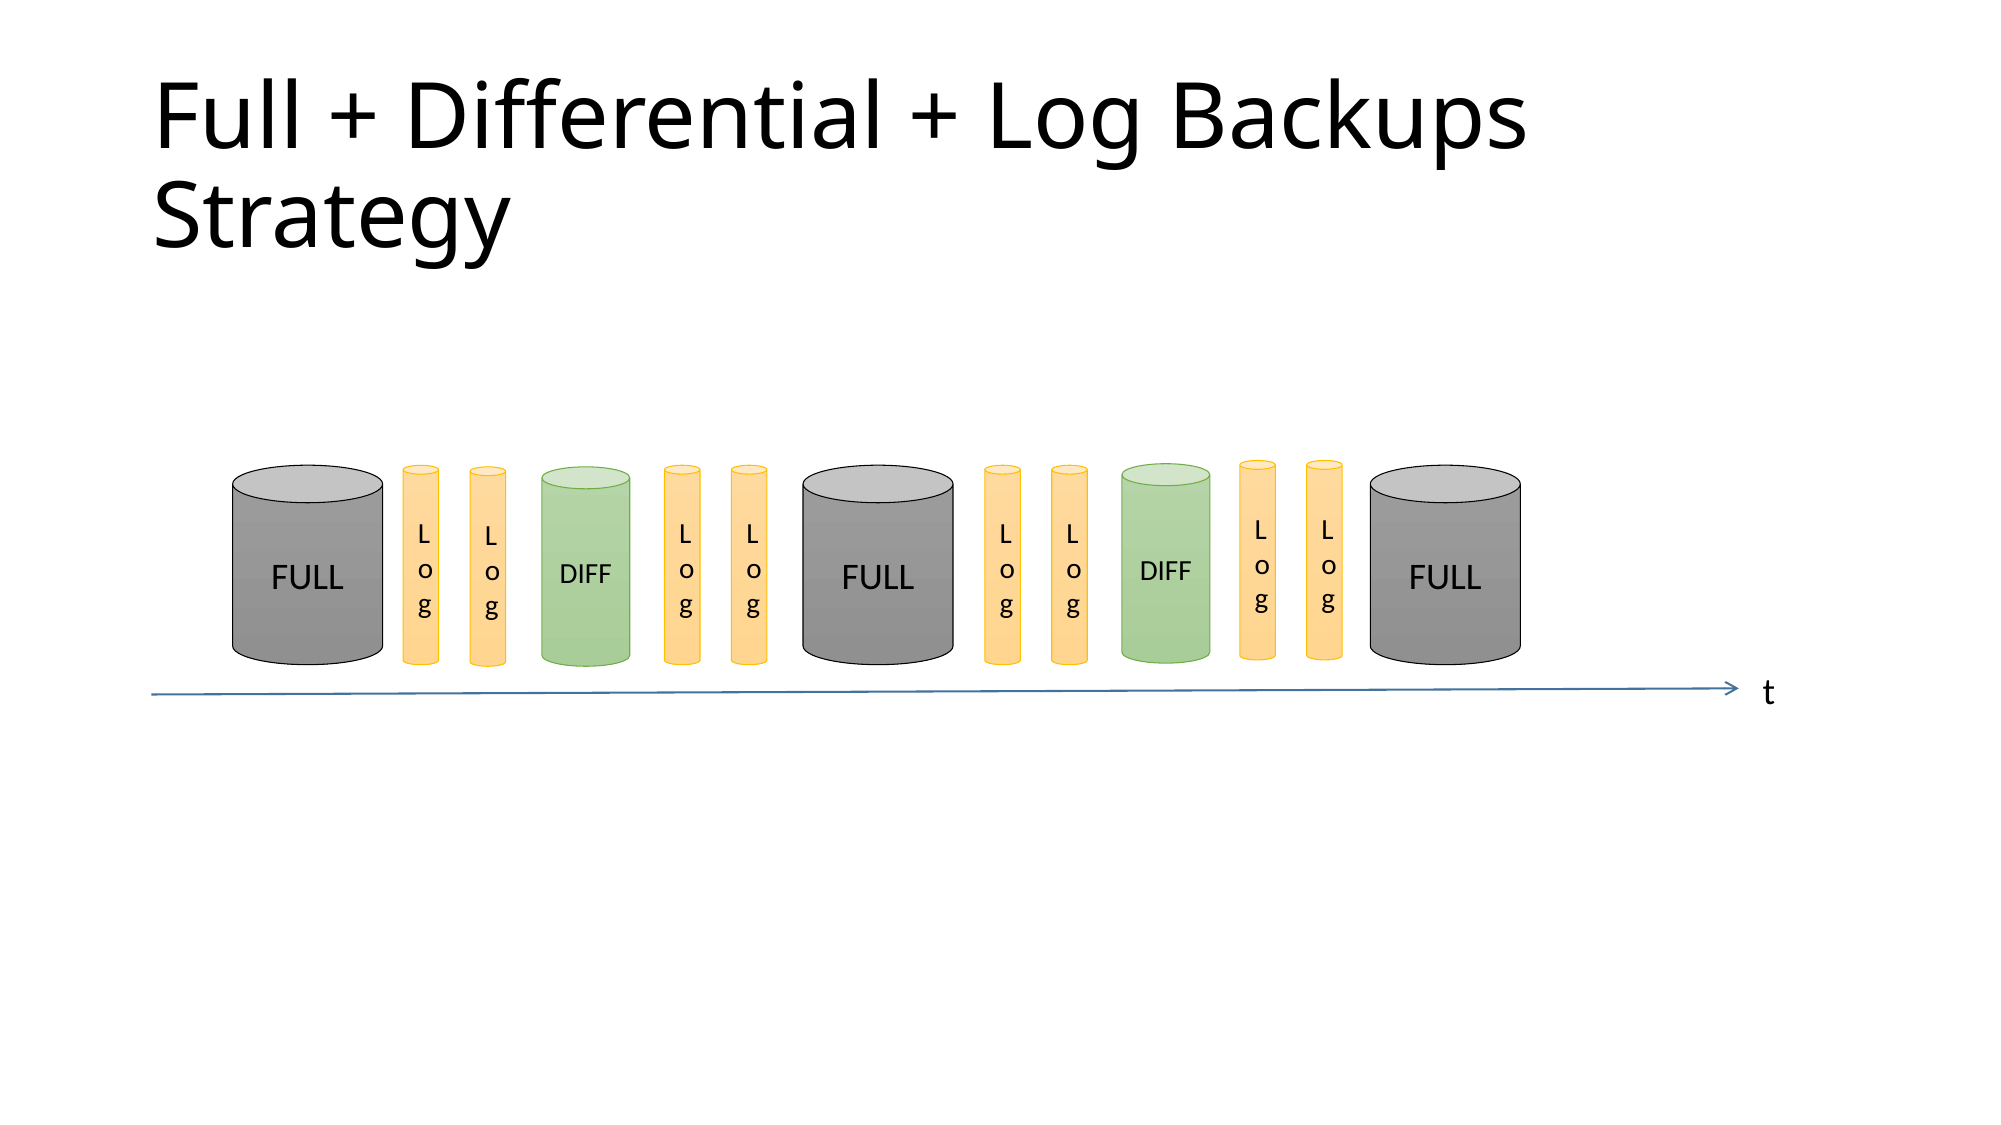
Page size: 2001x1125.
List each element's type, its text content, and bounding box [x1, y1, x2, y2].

text_box Log [1306, 459, 1343, 661]
title Full + Differential + Log Backups Strategy [137, 59, 1863, 278]
text_box t [1544, 659, 1994, 720]
text_box DIFF [1121, 463, 1211, 664]
text_box Log [730, 464, 768, 666]
text_box Log [402, 464, 440, 666]
text_box DIFF [541, 466, 631, 667]
text_box Log [663, 464, 701, 666]
text_box FULL [232, 464, 384, 666]
text_box Log [984, 464, 1021, 666]
text_box FULL [802, 464, 954, 666]
text_box FULL [1369, 464, 1521, 666]
text_box Log [1239, 459, 1276, 661]
text_box Log [1051, 464, 1088, 666]
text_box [151, 688, 1739, 695]
text_box Log [469, 466, 507, 667]
